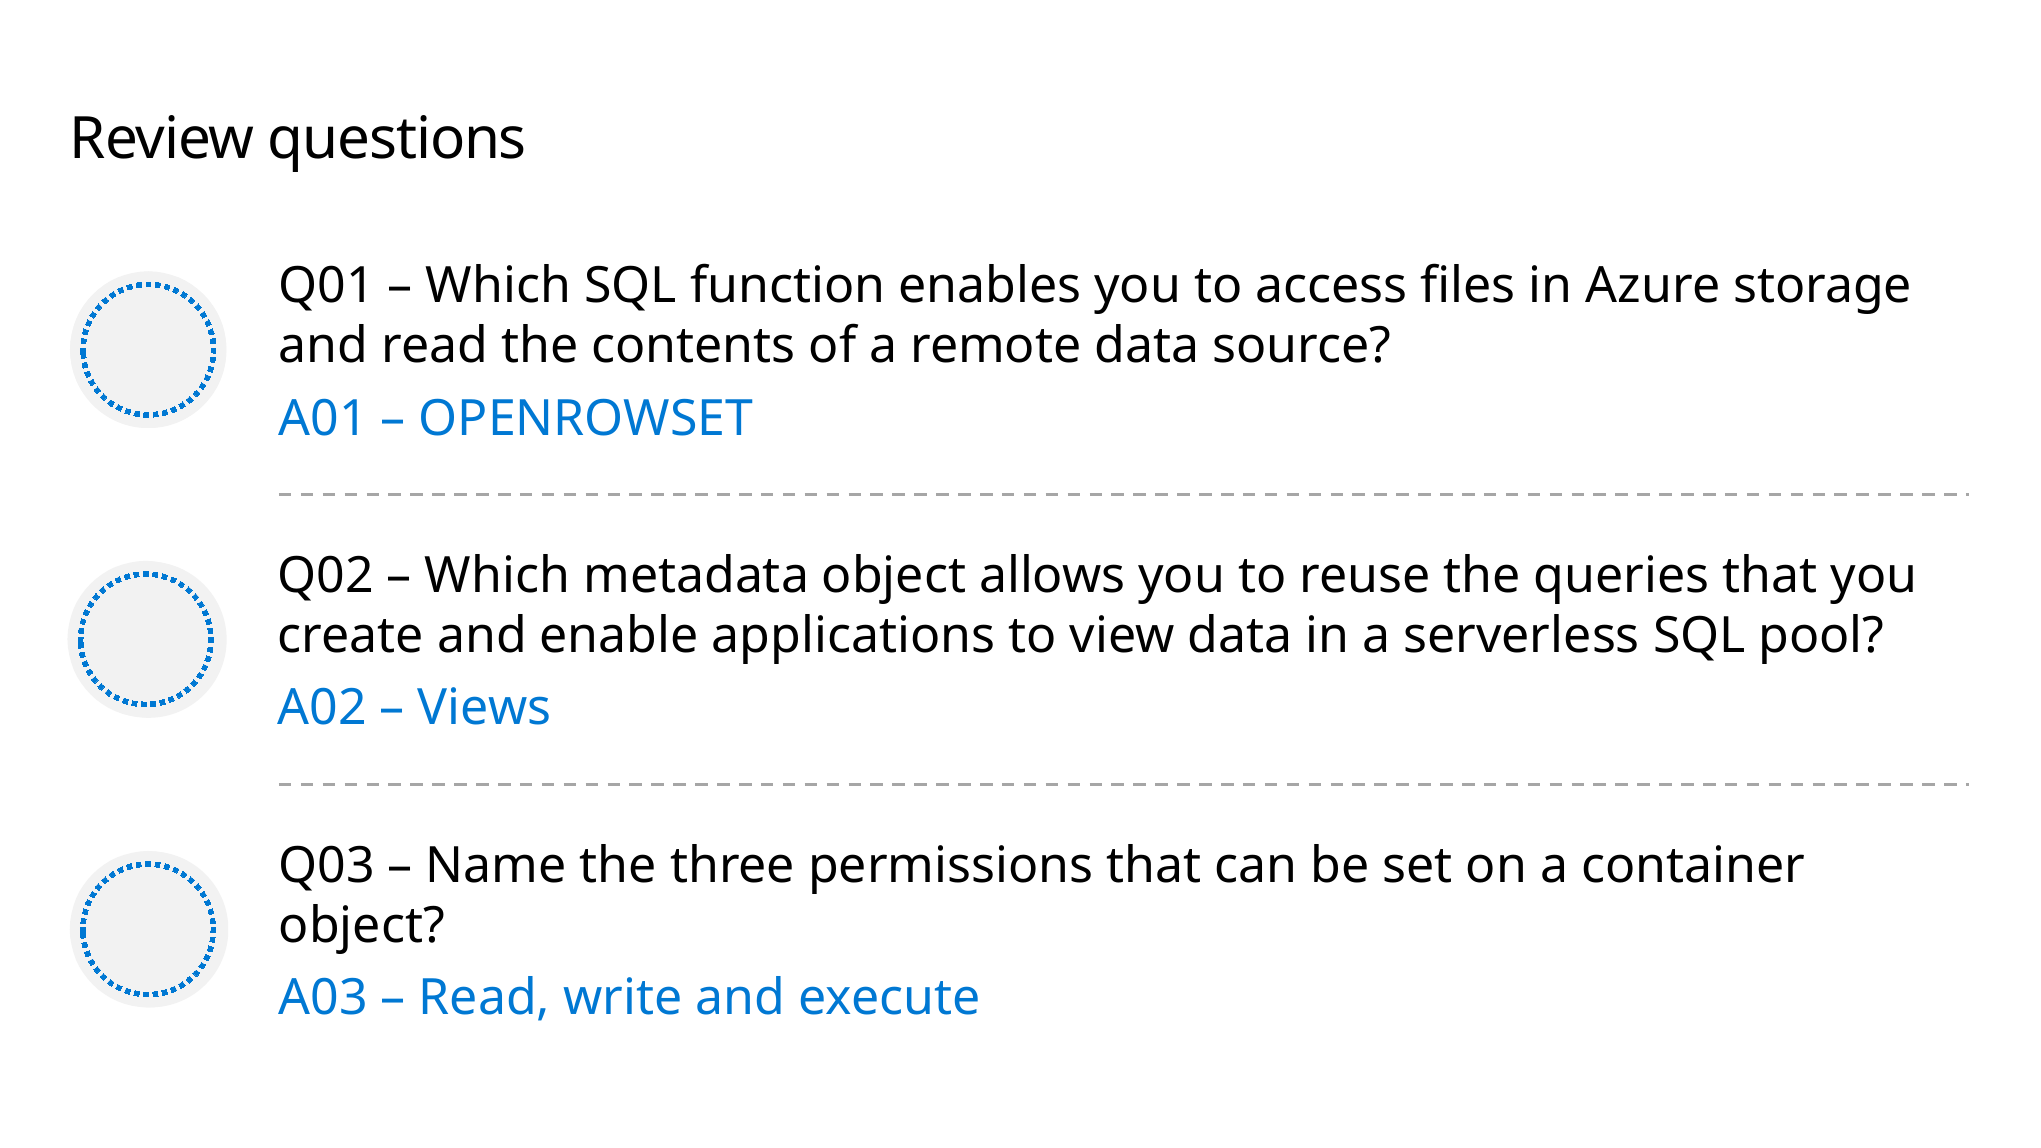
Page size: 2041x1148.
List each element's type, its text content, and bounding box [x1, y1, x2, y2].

text_box Q02 – Which metadata object allows you to reuse the queries that you create and enable applications to view data in a serverless SQL pool? A02 – Views [277, 542, 1926, 735]
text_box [67, 560, 225, 718]
text_box Q03 – Name the three permissions that can be set on a container object? A03 – Read, write and execute [278, 832, 1968, 1025]
title Review questions [70, 103, 1969, 172]
text_box Q01 – Which SQL function enables you to access files in Azure storage and read the contents of a remote data source? A01 – OPENROWSET [278, 252, 1968, 446]
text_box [69, 270, 227, 428]
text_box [69, 850, 227, 1008]
